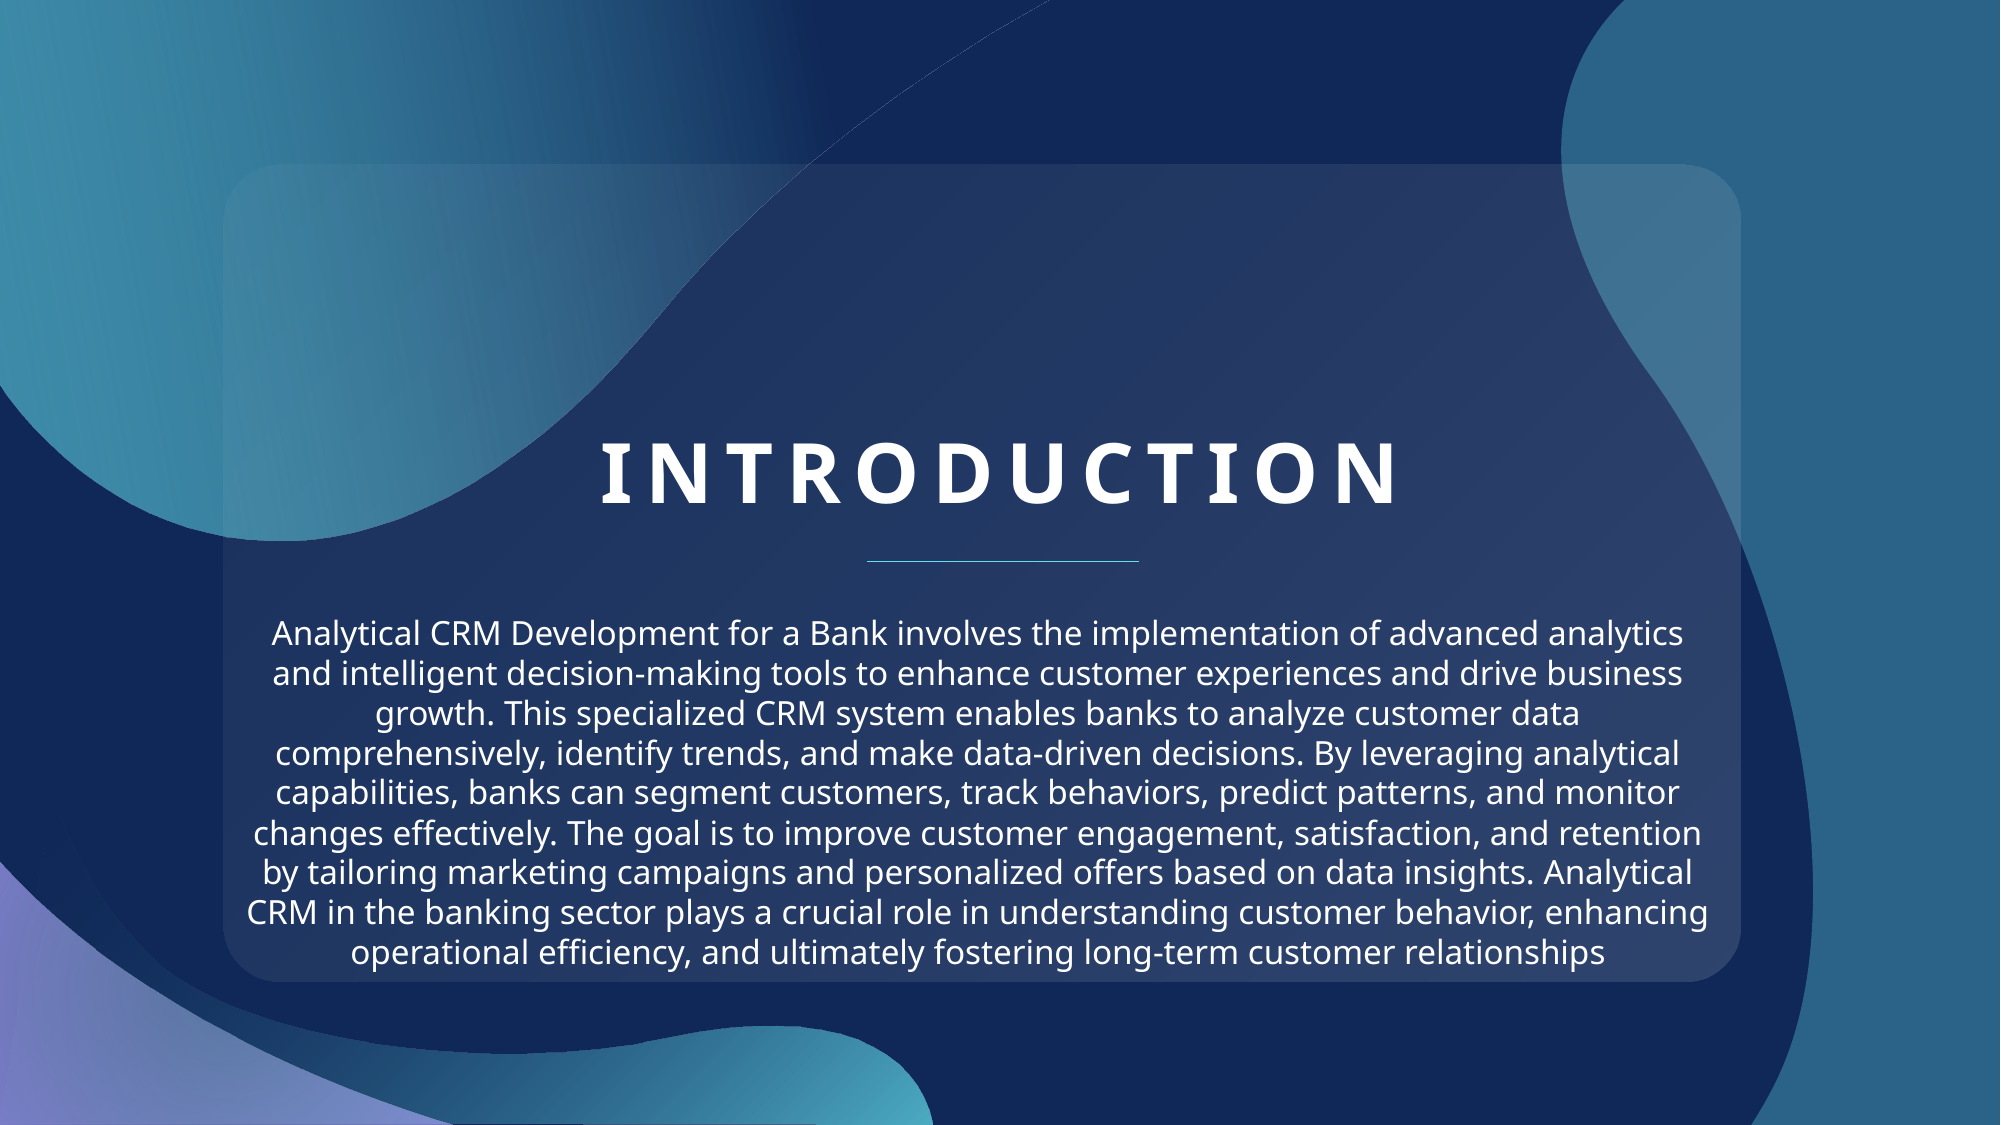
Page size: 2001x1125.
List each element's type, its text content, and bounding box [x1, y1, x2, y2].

subtitle Analytical CRM Development for a Bank involves the implementation of advanced analytics and intelligent decision-making tools to enhance customer experiences and drive business growth. This specialized CRM system enables banks to analyze customer data comprehensively, identify trends, and make data-driven decisions. By leveraging analytical capabilities, banks can segment customers, track behaviors, predict patterns, and monitor changes effectively. The goal is to improve customer engagement, satisfaction, and retention by tailoring marketing campaigns and personalized offers based on data insights. Analytical CRM in the banking sector plays a crucial role in understanding customer behavior, enhancing operational efficiency, and ultimately fostering long-term customer relationships [222, 604, 1736, 978]
title INTRODUCTION [365, 353, 1635, 530]
